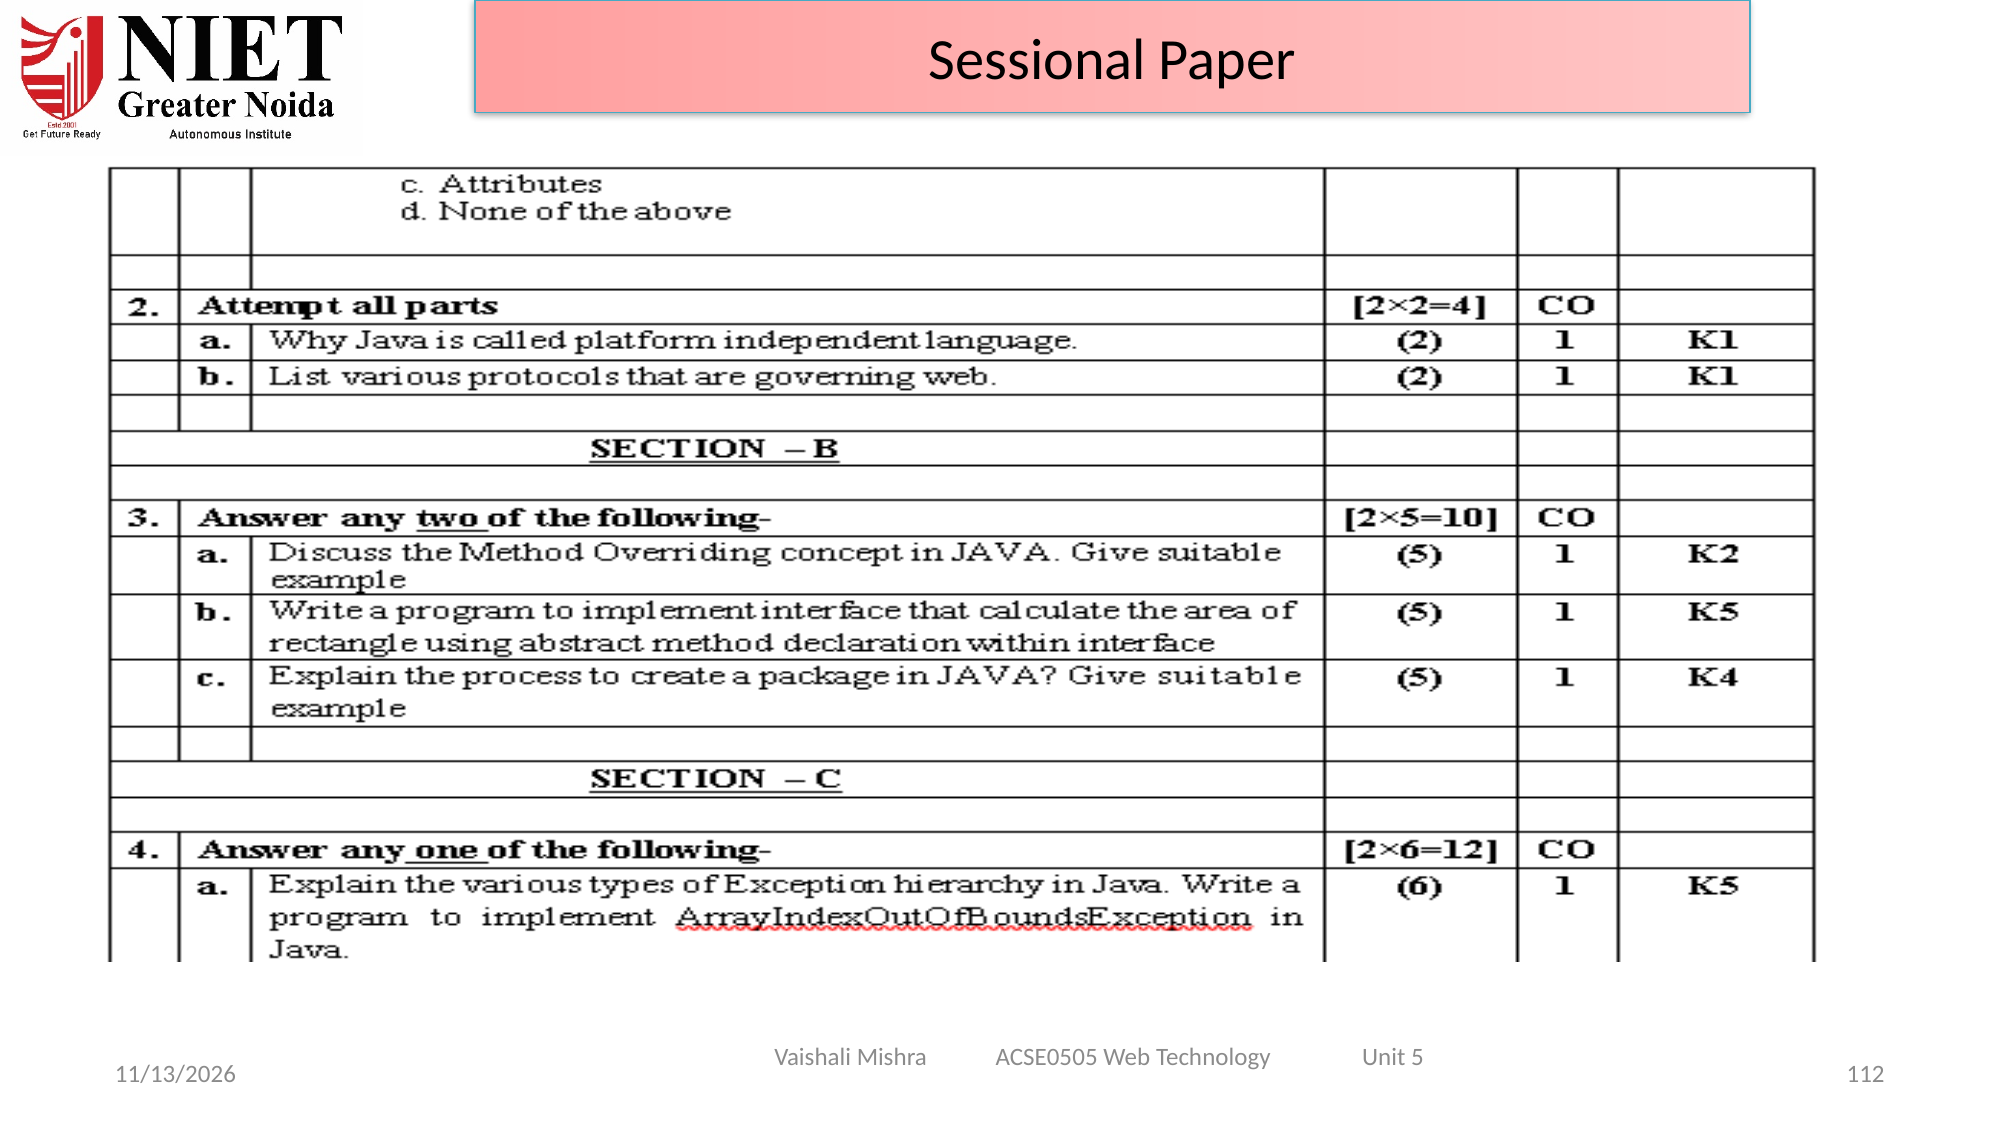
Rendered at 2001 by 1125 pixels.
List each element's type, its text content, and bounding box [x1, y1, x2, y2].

picture [0, 0, 363, 156]
slide_number 112 [1433, 1042, 1900, 1103]
text_box Sessional Paper [474, 0, 1751, 113]
footer Vaishali Mishra ACSE0505 Web Technology Unit 5 [712, 1025, 1488, 1085]
picture [74, 164, 1826, 962]
slide_number 07-Jan-25 [99, 1042, 567, 1103]
